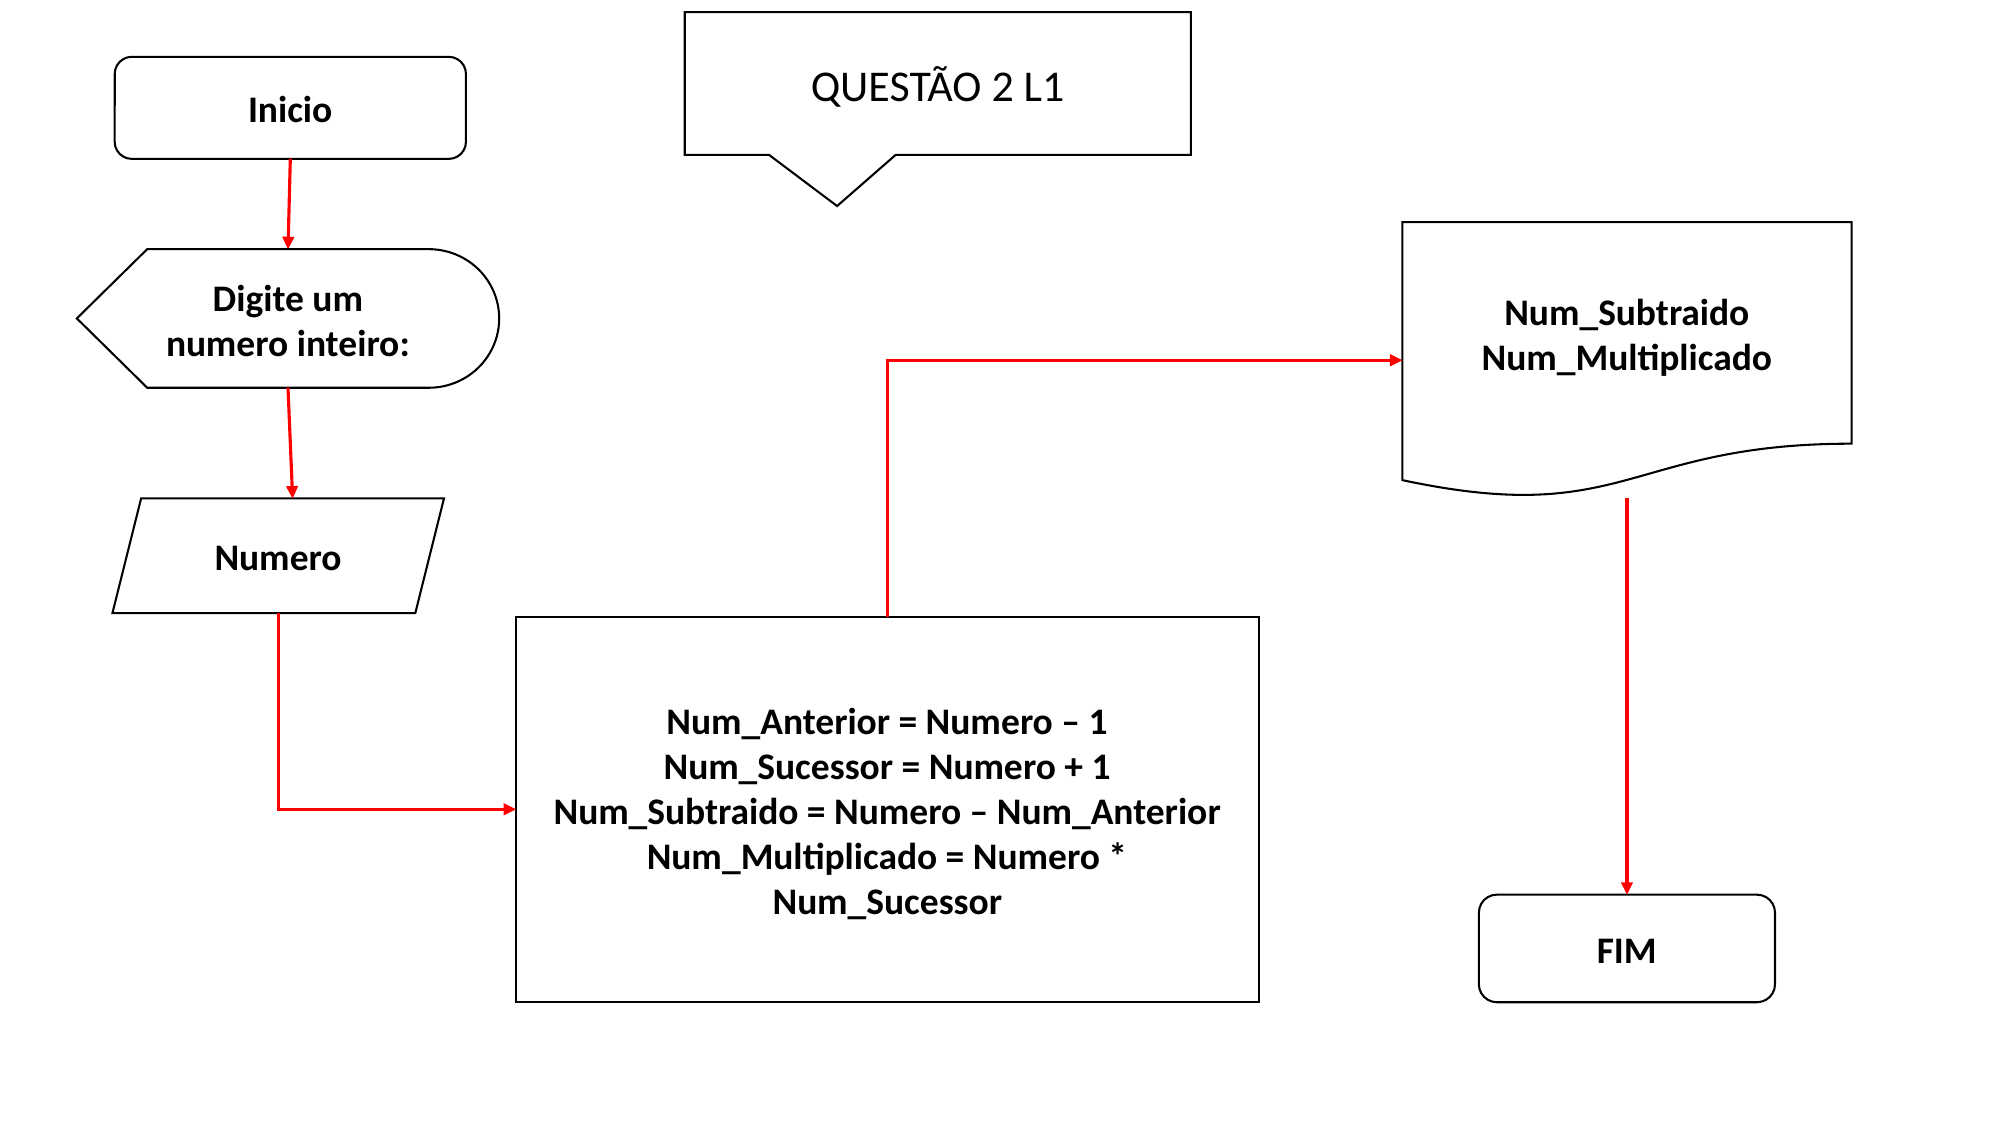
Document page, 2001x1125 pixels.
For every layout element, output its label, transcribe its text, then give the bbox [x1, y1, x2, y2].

text_box QUESTÃO 2 L1 [683, 11, 1192, 208]
text_box FIM [1477, 893, 1777, 1004]
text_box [287, 158, 291, 250]
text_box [287, 387, 293, 499]
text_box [1016, 230, 1273, 746]
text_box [298, 592, 496, 831]
text_box Digite um numero inteiro: [75, 248, 501, 389]
text_box Numero [111, 497, 446, 615]
text_box Num_Subtraido Num_Multiplicado [1401, 221, 1853, 496]
text_box Inicio [113, 55, 467, 160]
text_box Num_Anterior = Numero – 1 Num_Sucessor = Numero + 1 Num_Subtraido = Numero – Num_Anterior Num_Multiplicado = Numero * Num_Sucessor [515, 616, 1260, 1003]
